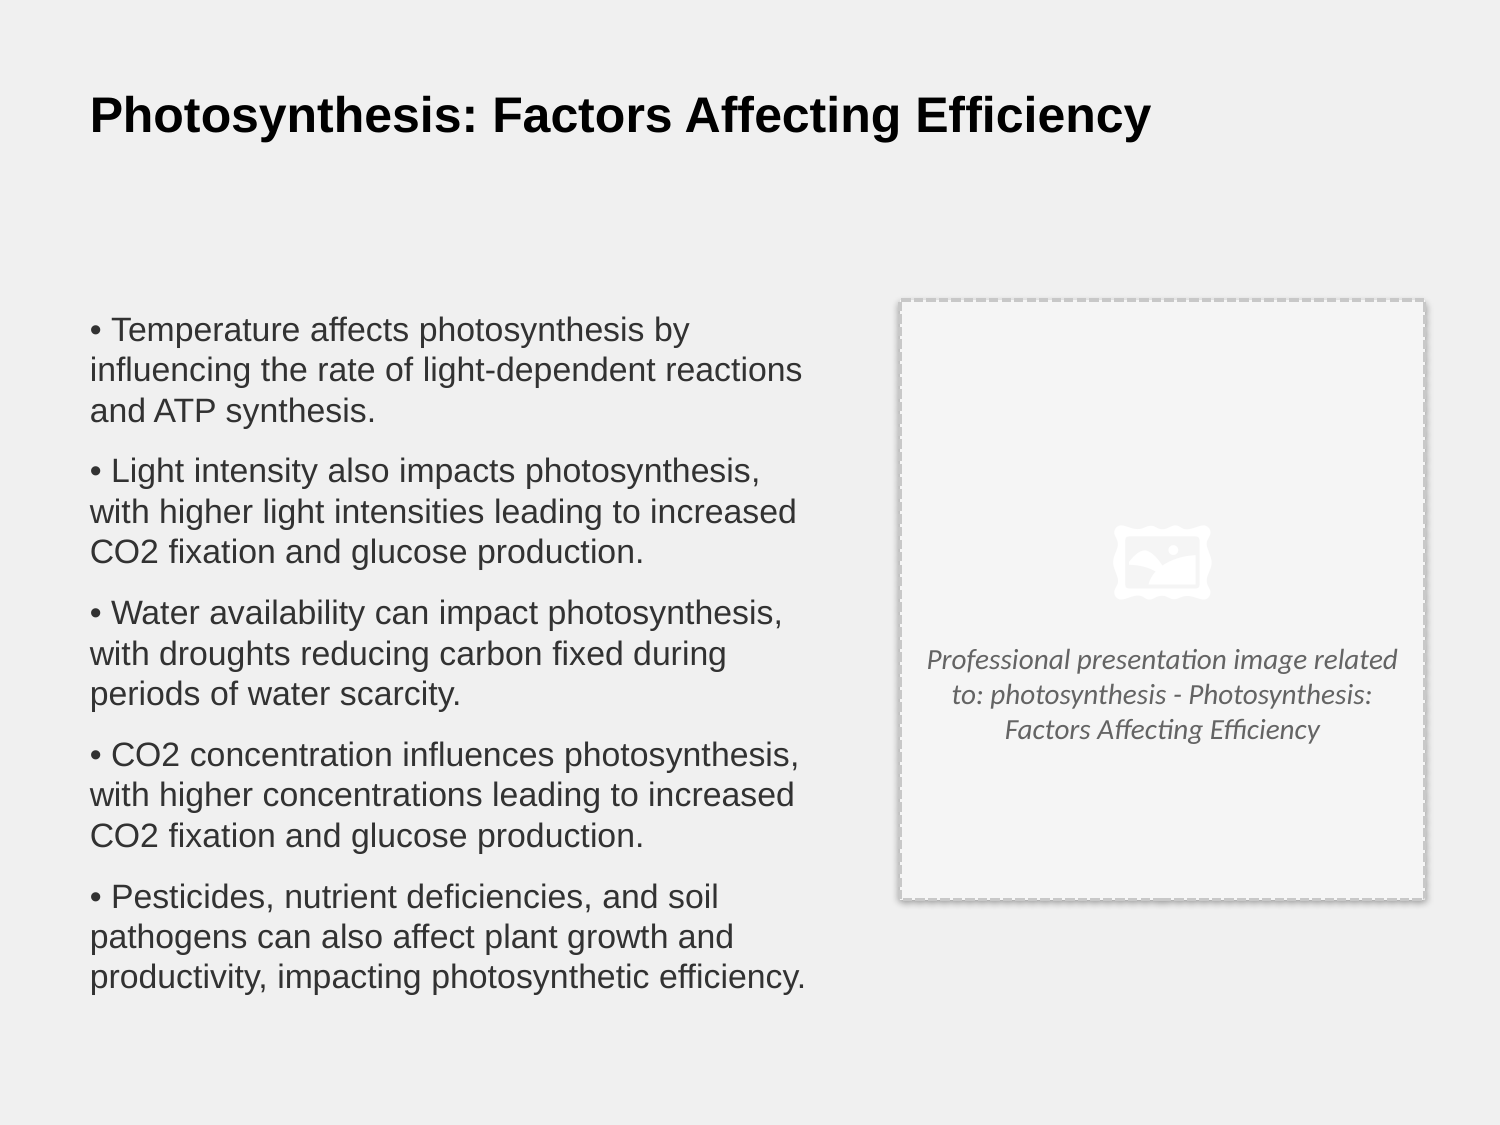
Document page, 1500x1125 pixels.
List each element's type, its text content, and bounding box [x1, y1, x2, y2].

text_box 🖼️ Professional presentation image related to: photosynthesis - Photosynthesis: Factors Affecting Efficiency [899, 299, 1426, 901]
text_box Photosynthesis: Factors Affecting Efficiency [74, 74, 1425, 150]
text_box • Temperature affects photosynthesis by influencing the rate of light-dependent reactions and ATP synthesis. • Light intensity also impacts photosynthesis, with higher light intensities leading to increased CO2 fixation and glucose production. • Water availability can impact photosynthesis, with droughts reducing carbon fixed during periods of water scarcity. • CO2 concentration influences photosynthesis, with higher concentrations leading to increased CO2 fixation and glucose production. • Pesticides, nutrient deficiencies, and soil pathogens can also affect plant growth and productivity, impacting photosynthetic efficiency. [74, 299, 825, 1050]
